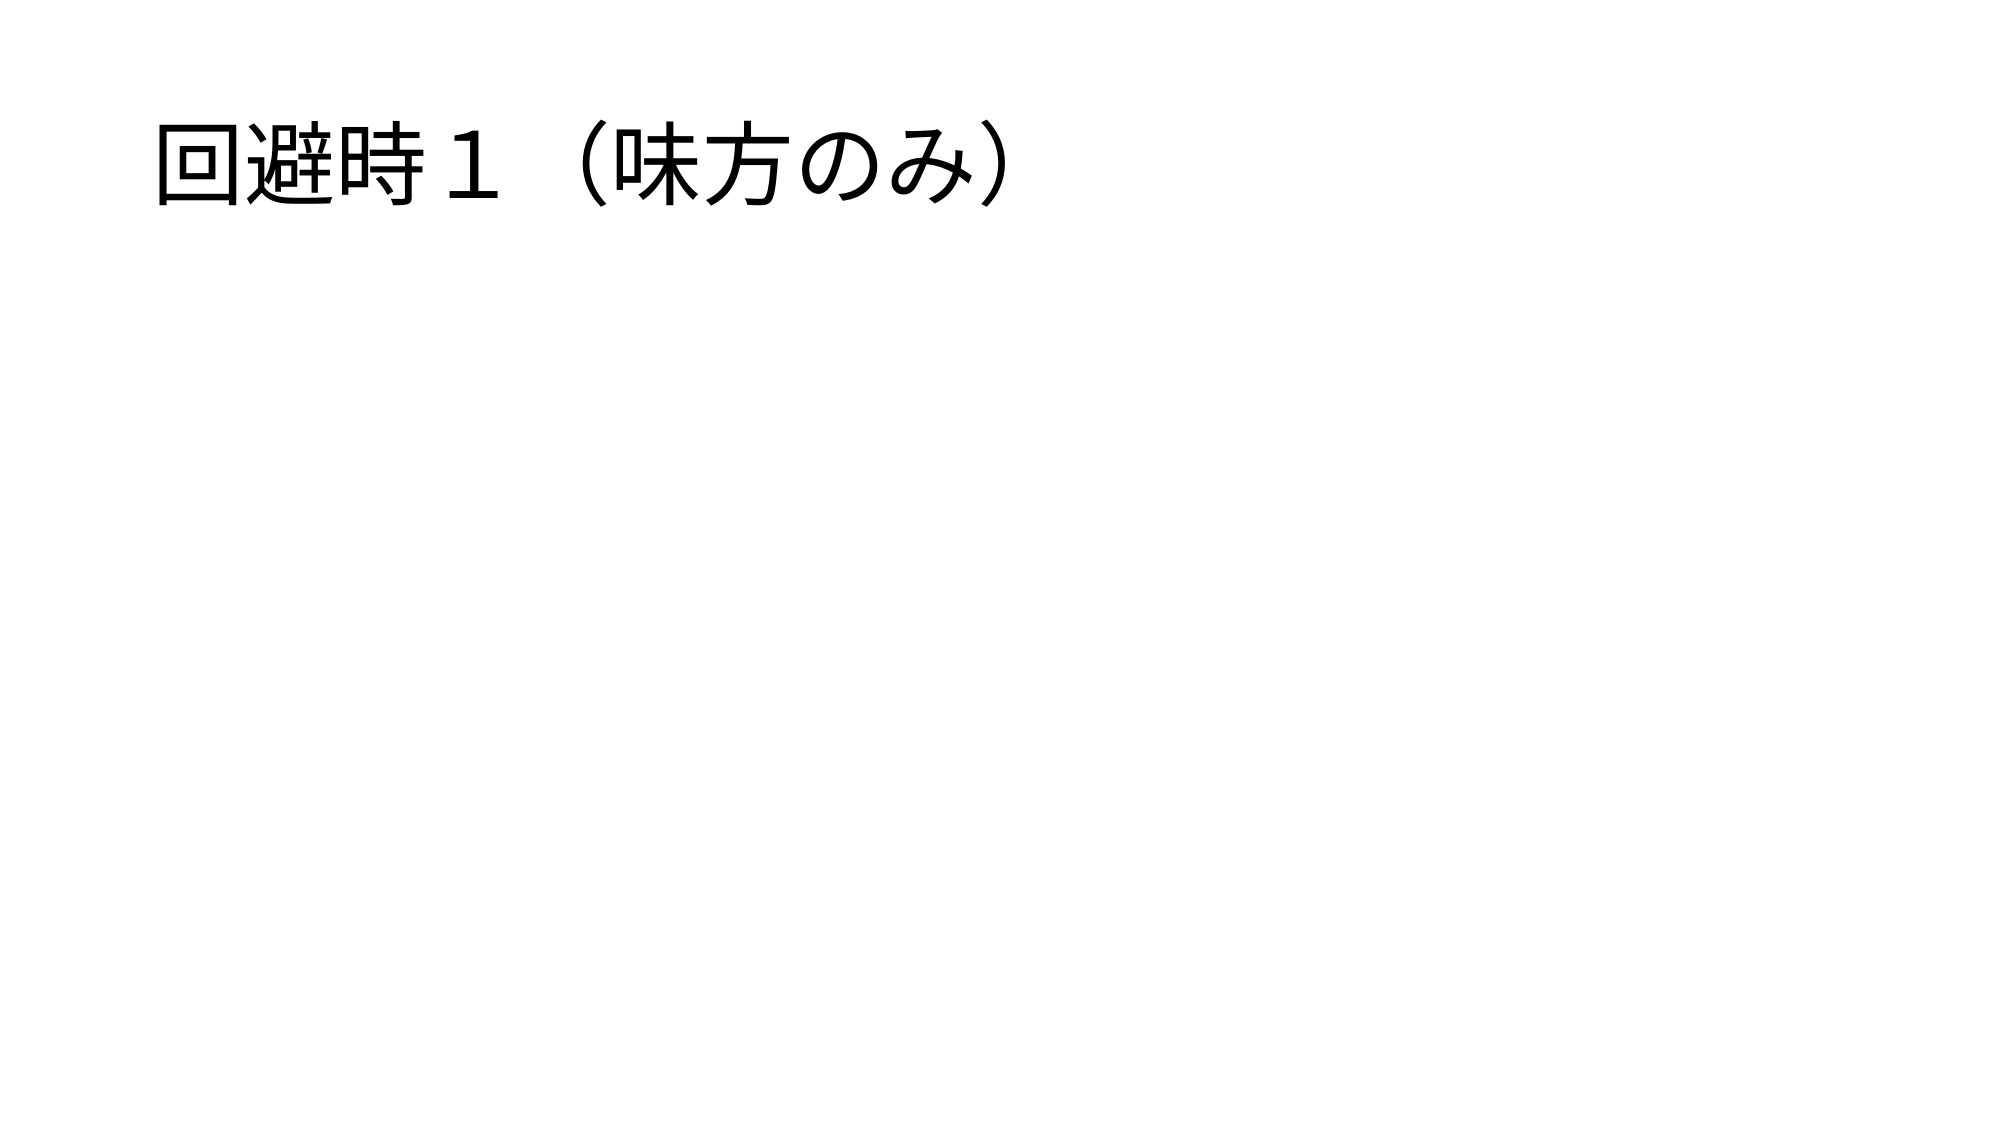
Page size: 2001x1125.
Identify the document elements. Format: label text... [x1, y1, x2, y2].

title 回避時１（味方のみ） [137, 59, 1863, 278]
